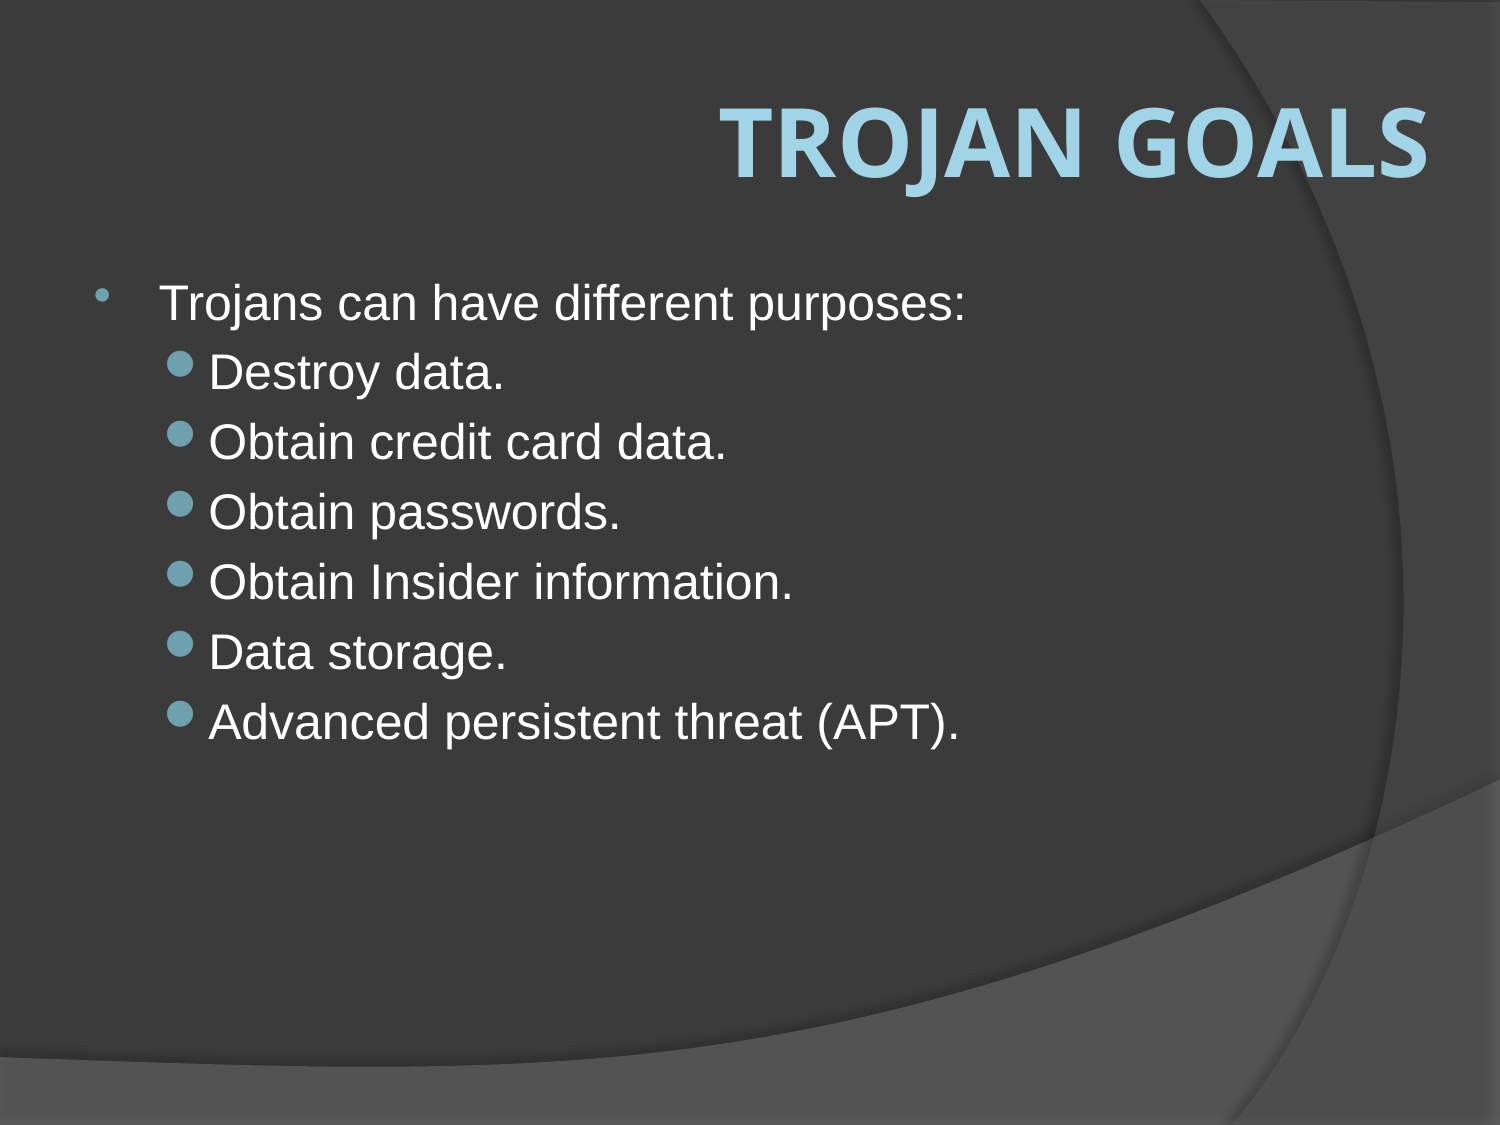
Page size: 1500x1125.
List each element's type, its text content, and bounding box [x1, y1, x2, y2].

title Trojan Goals [75, 45, 1438, 233]
list Trojans can have different purposes: Destroy data. Obtain credit card data. Obtain passwords. Obtain Insider information. Data storage. Advanced persistent threat (APT). [75, 262, 1300, 1005]
